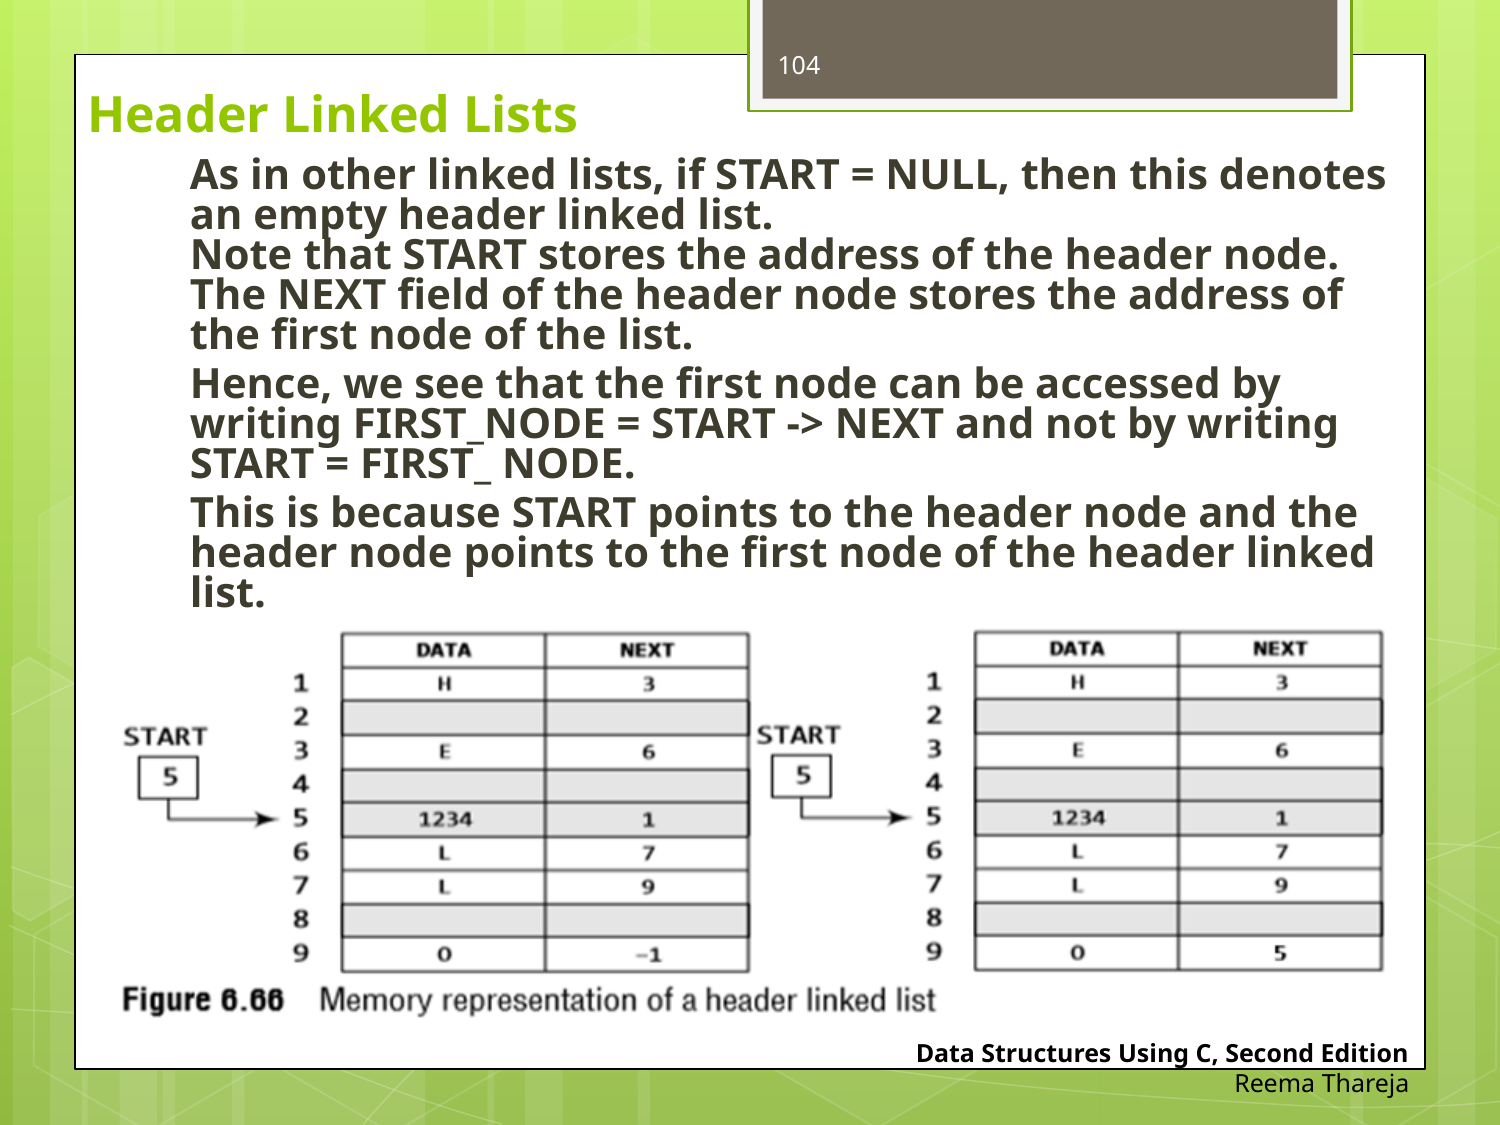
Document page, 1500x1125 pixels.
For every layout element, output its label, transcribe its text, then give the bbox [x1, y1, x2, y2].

text_box Header Linked Lists [72, 37, 1225, 150]
text_box As in other linked lists, if START = NULL, then this denotes an empty header linked list. Note that START stores the address of the header node. The NEXT field of the header node stores the address of the first node of the list. Hence, we see that the first node can be accessed by writing FIRST_NODE = START -> NEXT and not by writing START = FIRST_ NODE. This is because START points to the header node and the header node points to the first node of the header linked list. [118, 149, 1407, 585]
text_box 104 [762, 36, 982, 97]
text_box Data Structures Using C, Second Edition Reema Thareja [849, 1037, 1425, 1098]
picture [120, 627, 1392, 1027]
